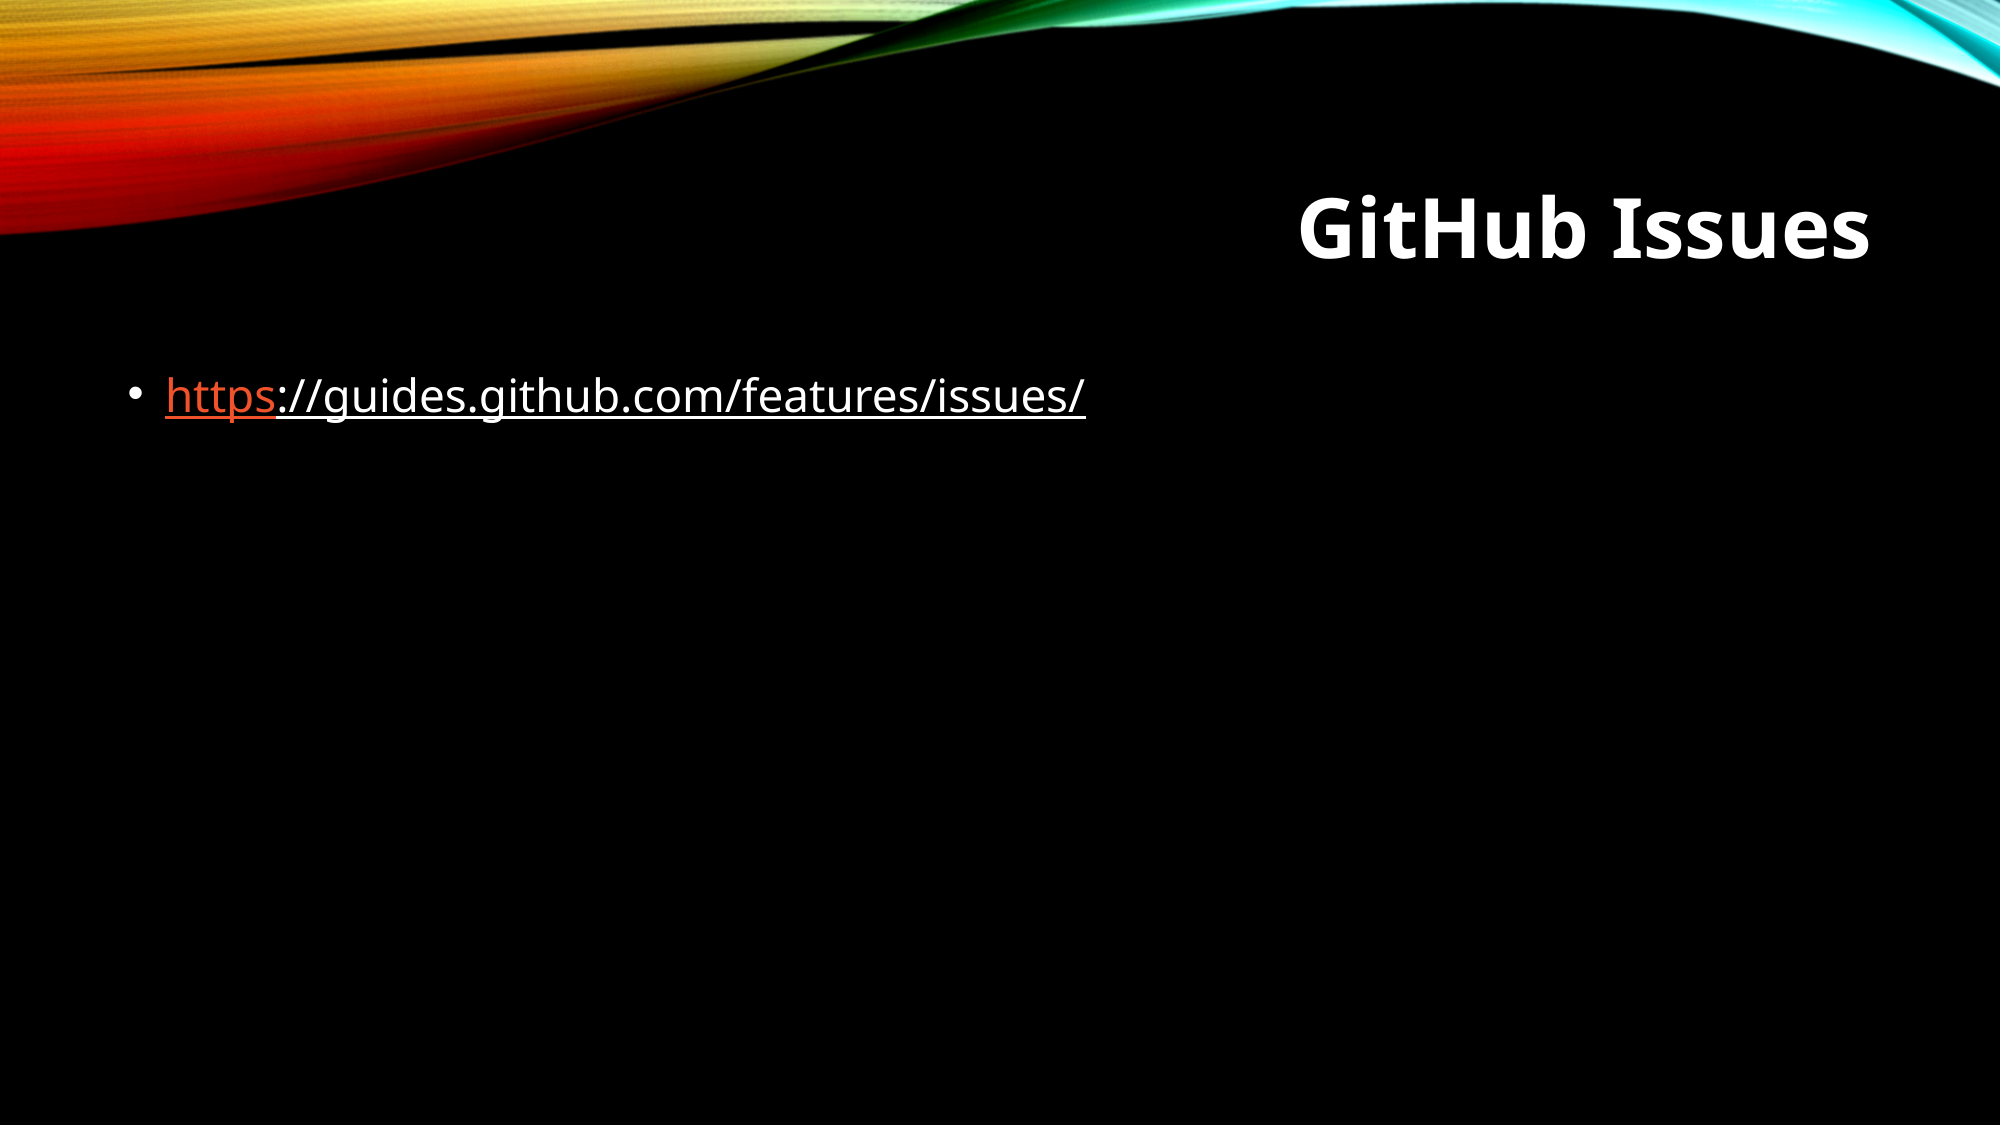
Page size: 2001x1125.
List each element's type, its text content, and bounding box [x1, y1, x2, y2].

picture [0, 0, 2000, 237]
title GitHub Issues [474, 125, 1888, 338]
list https://guides.github.com/features/issues/ [112, 360, 1888, 1021]
